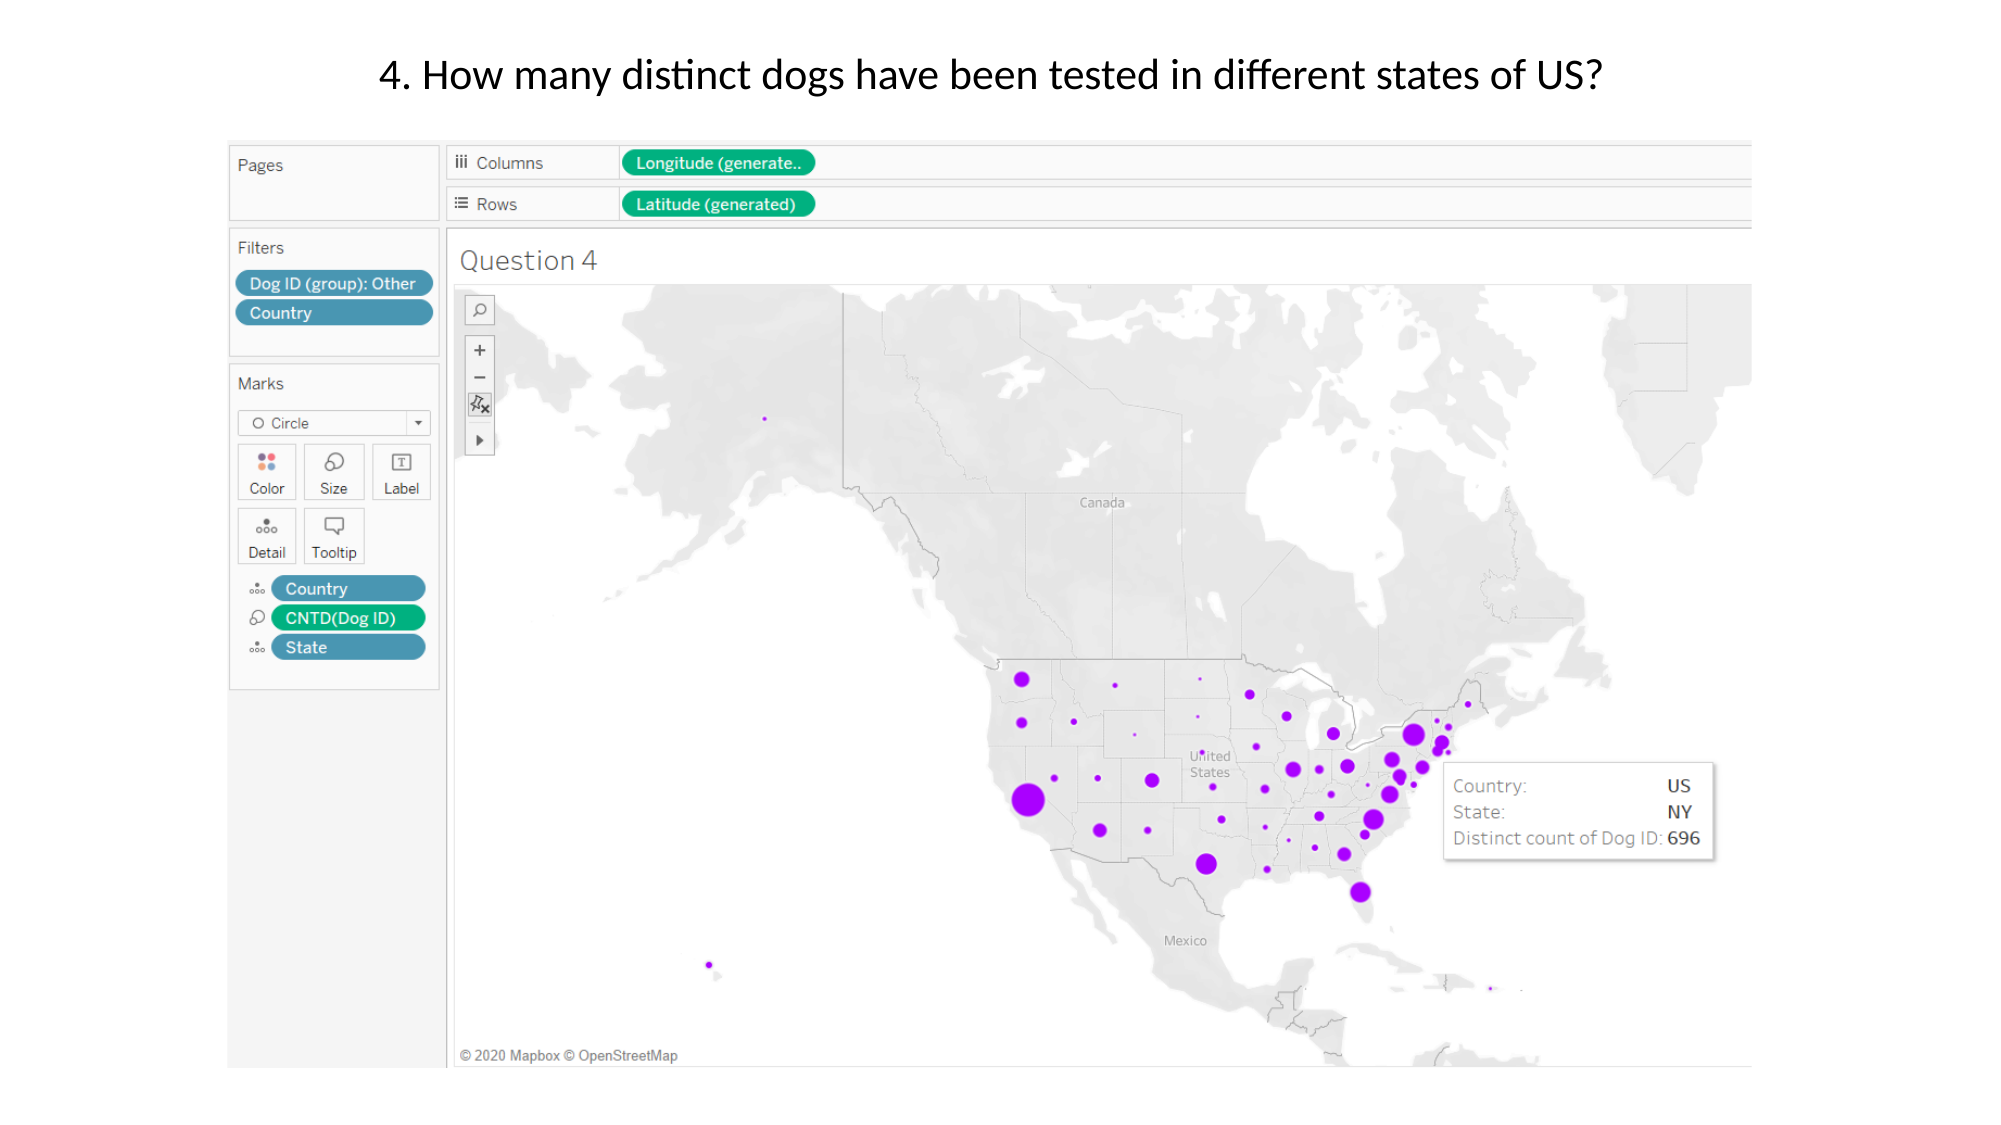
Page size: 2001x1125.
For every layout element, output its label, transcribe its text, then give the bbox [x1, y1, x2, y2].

text_box 4. How many distinct dogs have been tested in different states of US? [27, 44, 1957, 112]
picture [227, 140, 1752, 1068]
